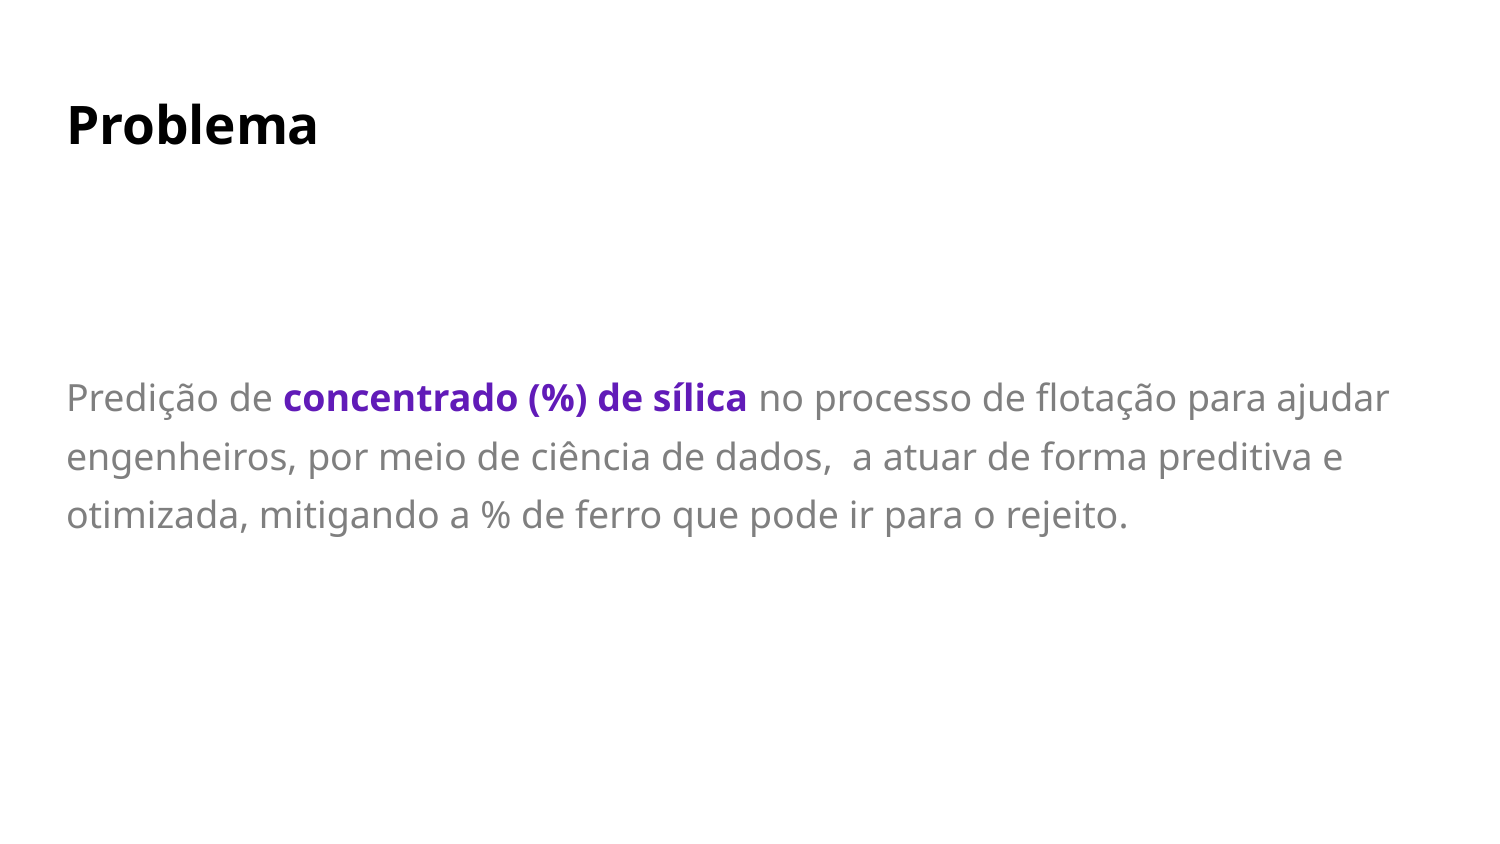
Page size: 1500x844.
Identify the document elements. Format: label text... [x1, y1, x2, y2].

list Predição de concentrado (%) de sílica no processo de flotação para ajudar engenheiros, por meio de ciência de dados, a atuar de forma preditiva e otimizada, mitigando a % de ferro que pode ir para o rejeito. [51, 189, 1449, 750]
title Problema [51, 72, 1449, 176]
